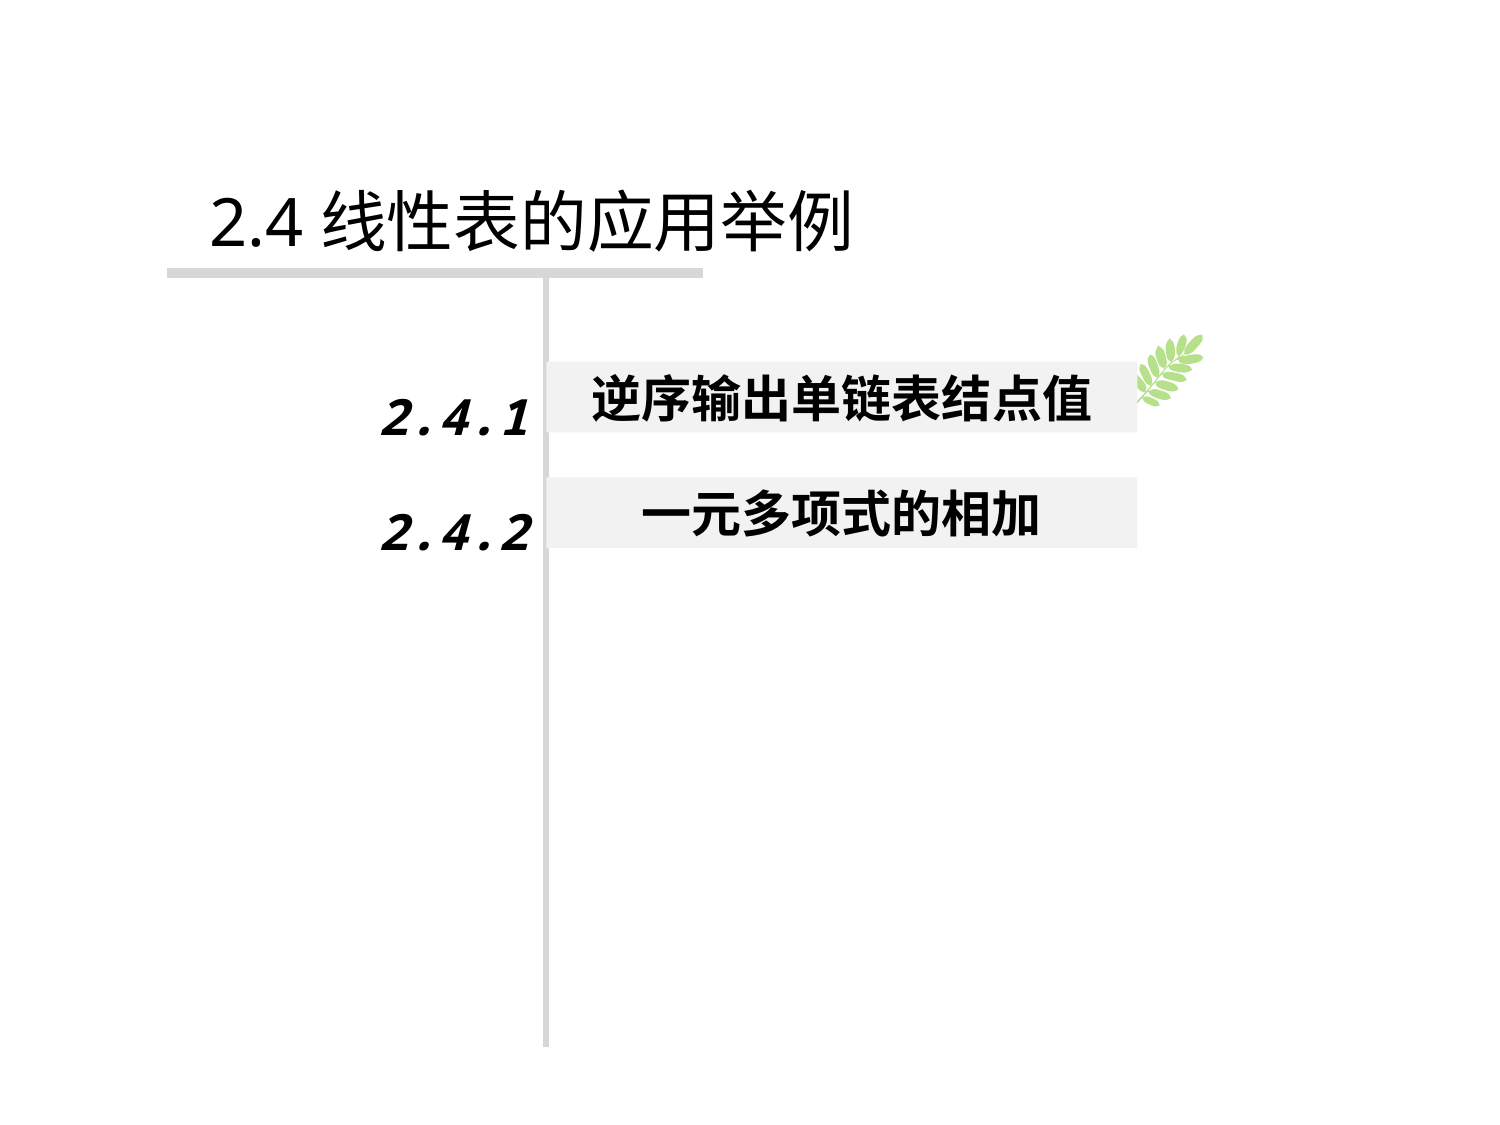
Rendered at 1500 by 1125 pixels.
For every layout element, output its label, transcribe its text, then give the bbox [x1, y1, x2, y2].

text_box 逆序输出单链表结点值 [550, 361, 1138, 433]
title 2.4线性表的应用举例 [194, 193, 1282, 327]
text_box [171, 181, 1306, 271]
text_box 2.4.1 [338, 366, 542, 453]
text_box [1138, 334, 1204, 407]
text_box 2.4.2 [338, 480, 542, 568]
text_box 一元多项式的相加 [550, 477, 1138, 549]
